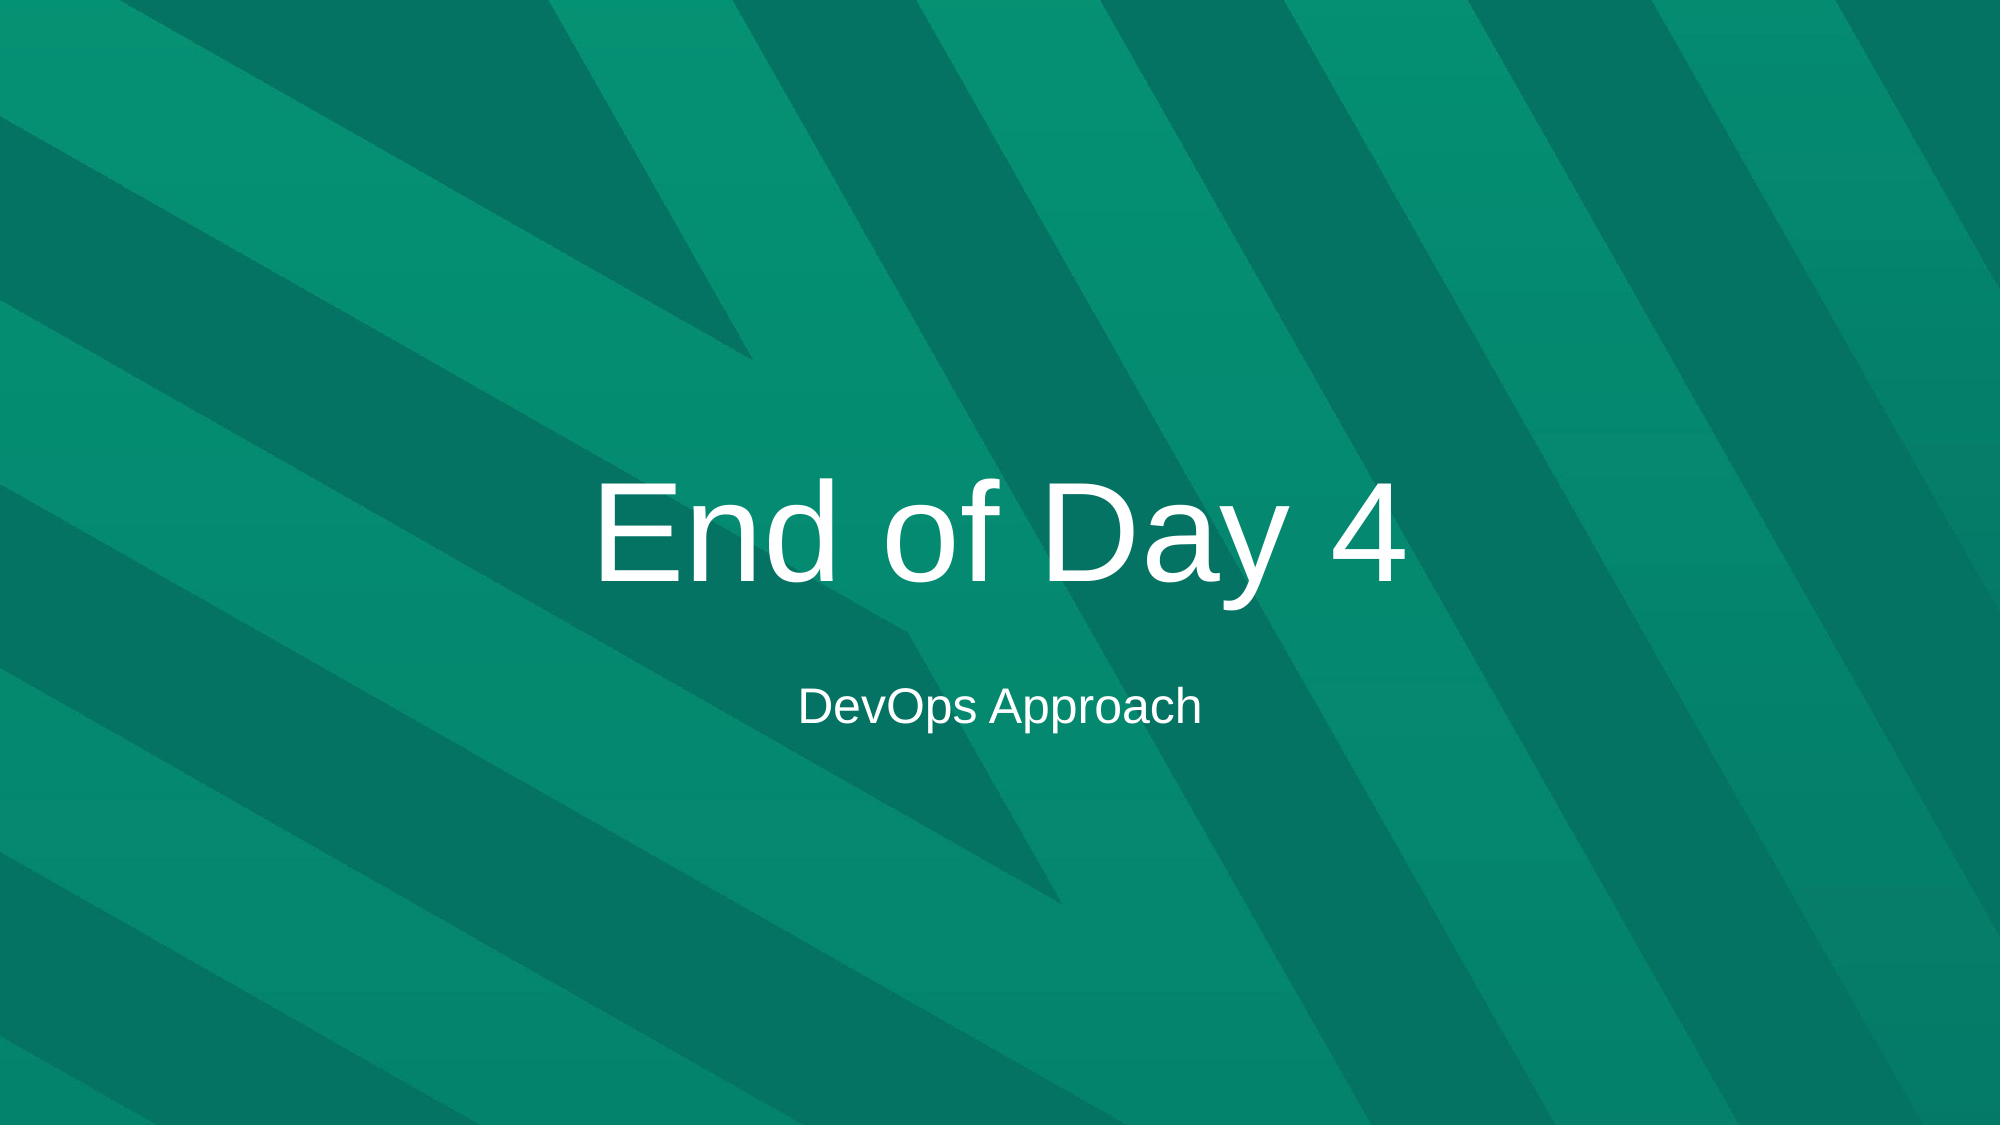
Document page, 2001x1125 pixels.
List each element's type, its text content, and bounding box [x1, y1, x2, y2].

title End of Day 4 [274, 184, 1726, 615]
picture [0, 0, 2000, 1125]
subtitle DevOps Approach [274, 680, 1726, 854]
